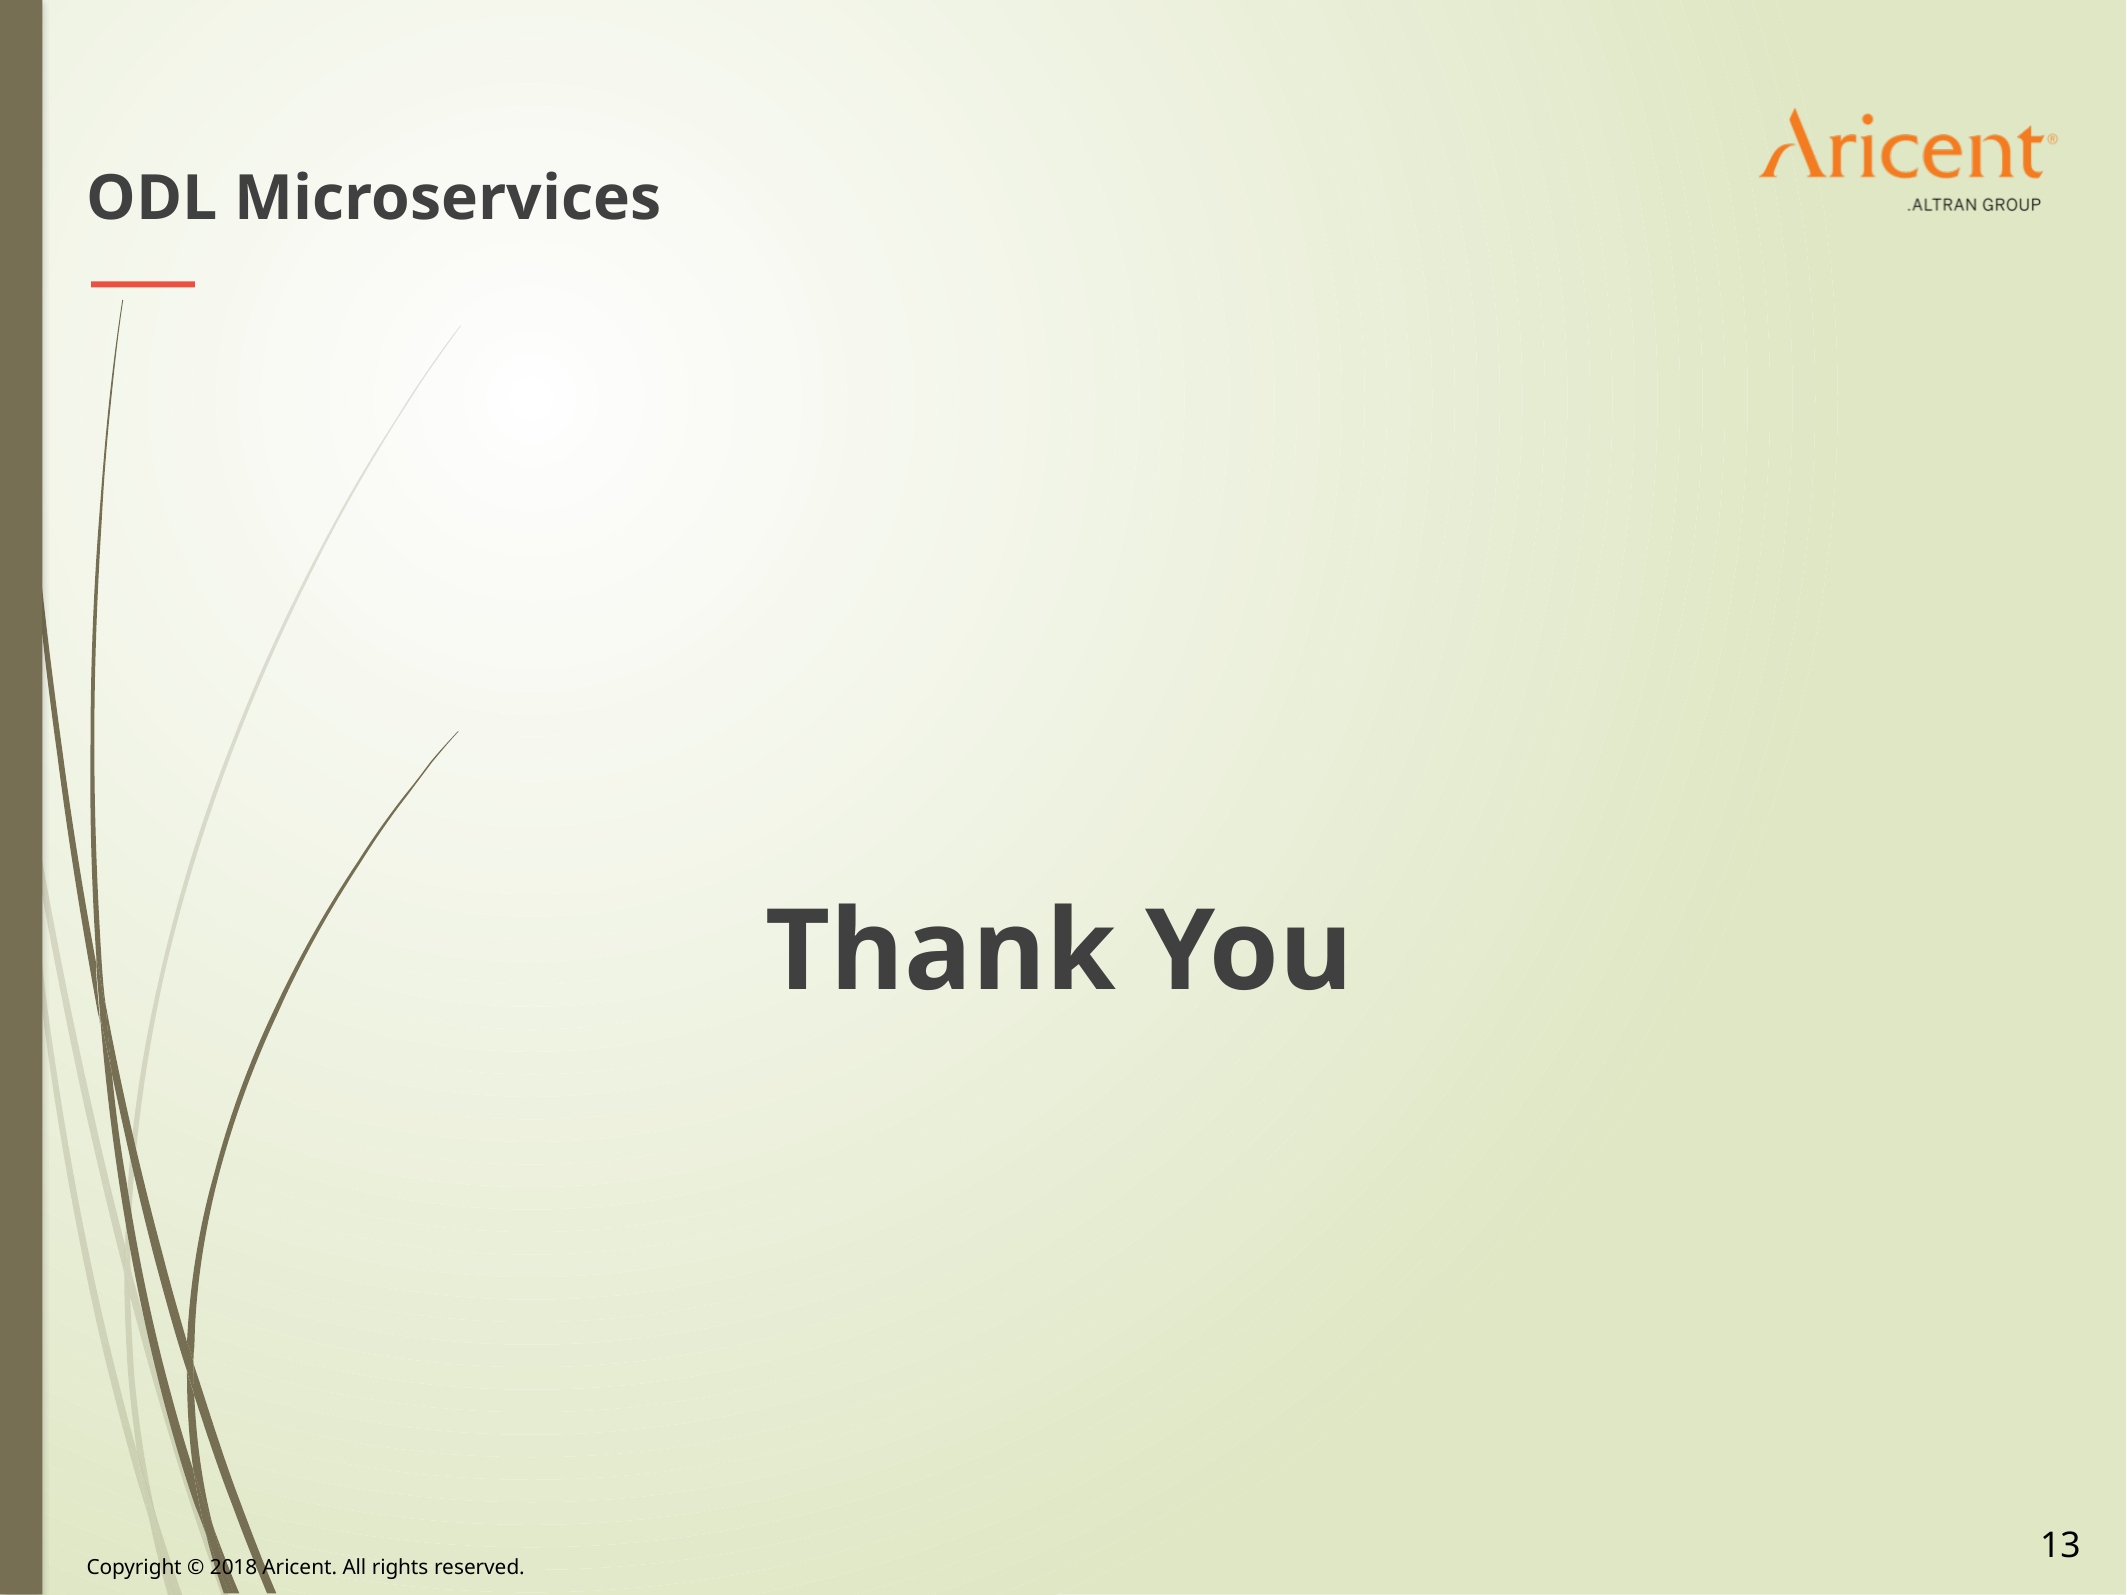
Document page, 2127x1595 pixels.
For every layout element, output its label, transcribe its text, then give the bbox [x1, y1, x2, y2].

list ODL Microservices [71, 150, 1741, 277]
picture [1754, 105, 2065, 220]
list Thank You [71, 353, 2047, 1537]
